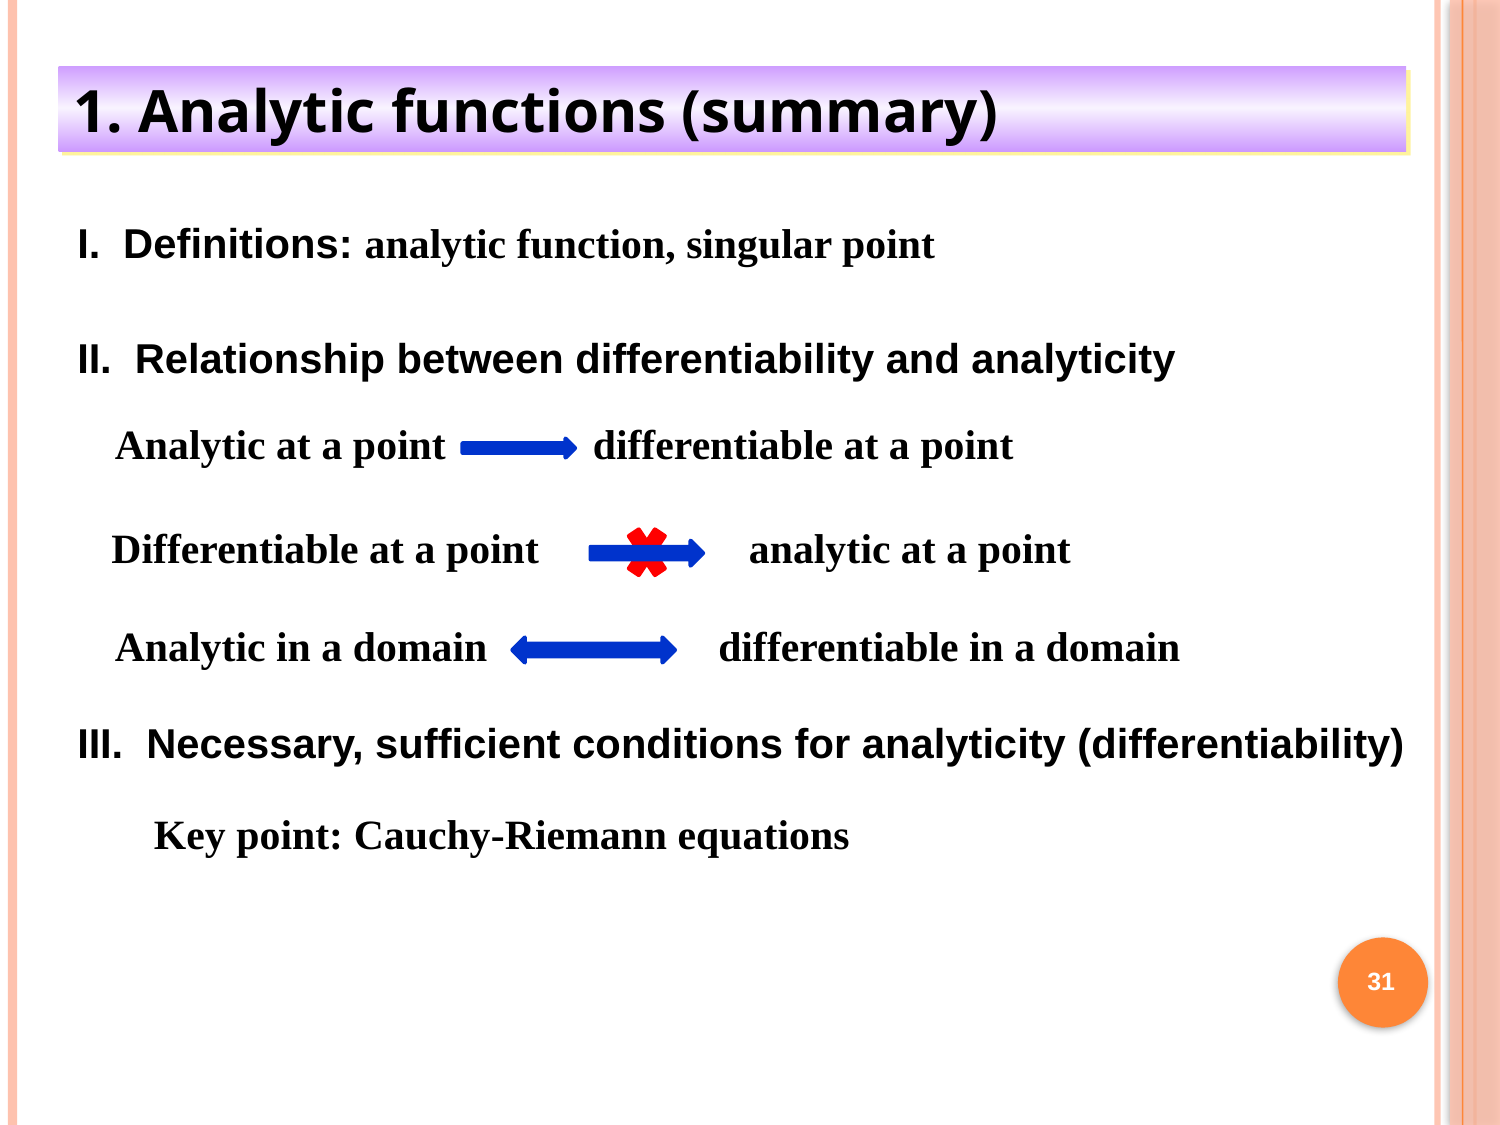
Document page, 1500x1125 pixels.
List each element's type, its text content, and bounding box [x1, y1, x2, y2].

text_box Key point: Cauchy-Riemann equations [139, 800, 866, 865]
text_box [96, 513, 1310, 591]
text_box II. Relationship between differentiability and analyticity [62, 324, 1388, 390]
text_box I. Definitions: analytic function, singular point [62, 209, 1388, 275]
text_box III. Necessary, sufficient conditions for analyticity (differentiability) [62, 709, 1463, 775]
slide_number 31 [1331, 937, 1432, 1023]
text_box 1. Analytic functions (summary) [58, 66, 1407, 152]
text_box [99, 410, 1263, 477]
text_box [99, 611, 1351, 679]
